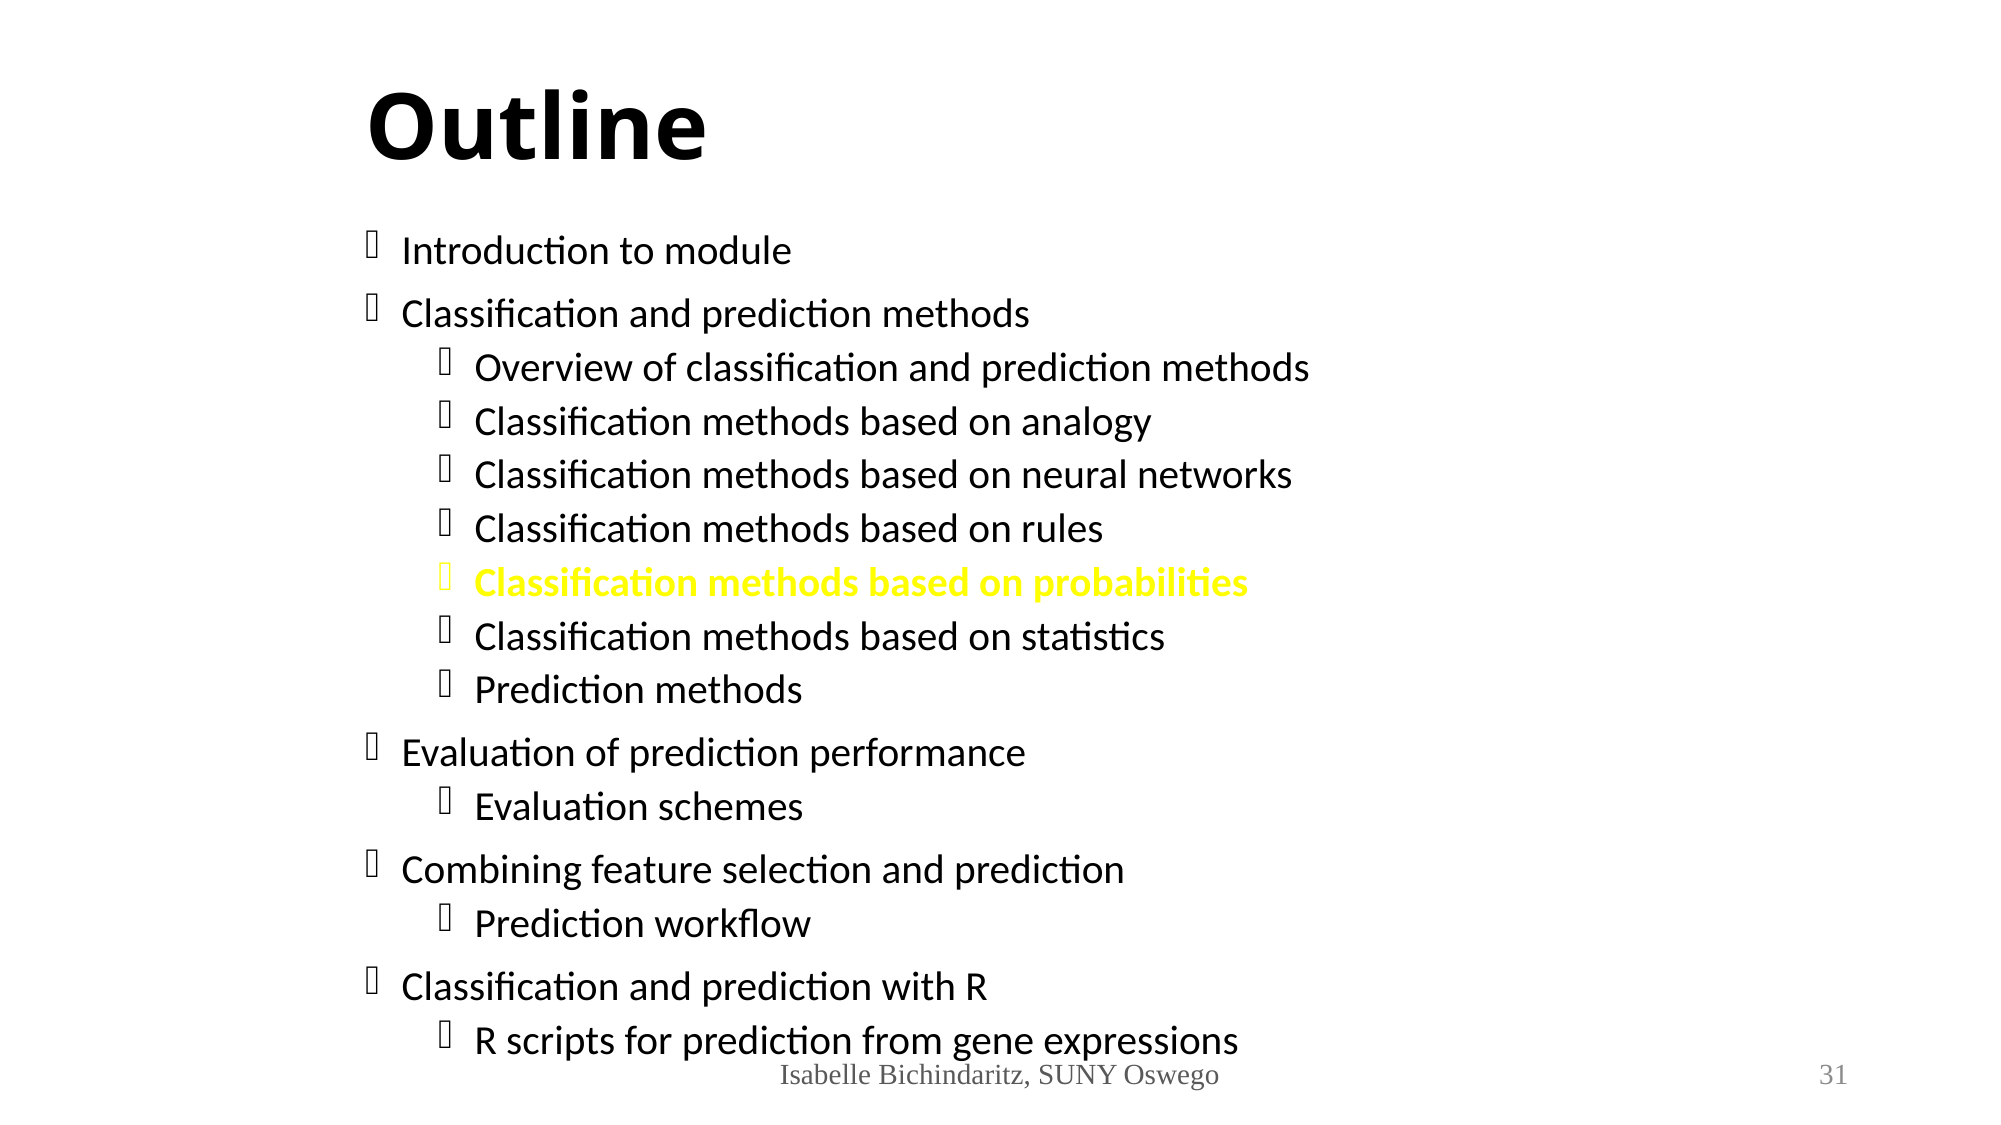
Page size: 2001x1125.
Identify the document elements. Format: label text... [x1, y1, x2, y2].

title Outline [350, 0, 1625, 157]
footer Isabelle Bichindaritz, SUNY Oswego [662, 1073, 1338, 1103]
slide_number 31 [1413, 1042, 1864, 1103]
list Introduction to module Classification and prediction methods Overview of classification and prediction methods Classification methods based on analogy Classification methods based on neural networks Classification methods based on rules Classification methods based on probabilities Classification methods based on statistics Prediction methods Evaluation of prediction performance Evaluation schemes Combining feature selection and prediction Prediction workflow Classification and prediction with R R scripts for prediction from gene expressions [350, 157, 1625, 1073]
